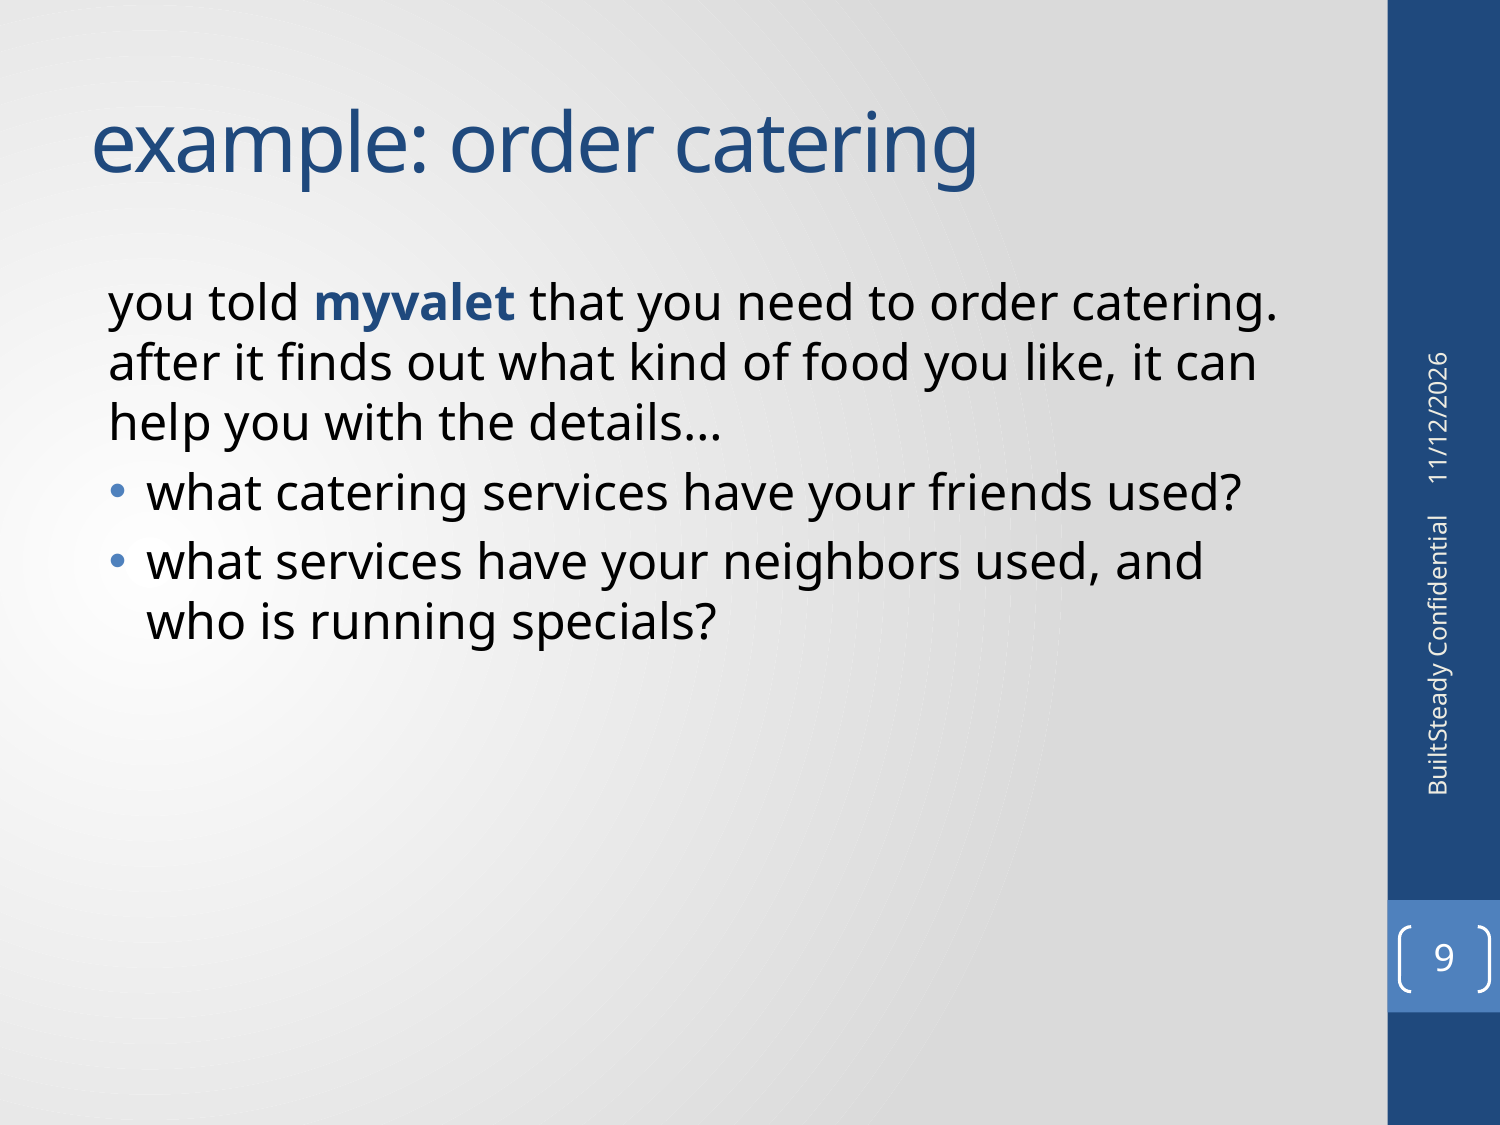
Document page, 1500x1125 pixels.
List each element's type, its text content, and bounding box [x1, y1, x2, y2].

footer BuiltSteady Confidential [1408, 500, 1469, 889]
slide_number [1408, 100, 1469, 500]
list you told myvalet that you need to order catering. after it finds out what kind of food you like, it can help you with the details… what catering services have your friends used? what services have your neighbors used, and who is running specials? [75, 262, 1325, 1050]
title example: order catering [75, 45, 1325, 233]
slide_number 9 [1397, 925, 1492, 994]
